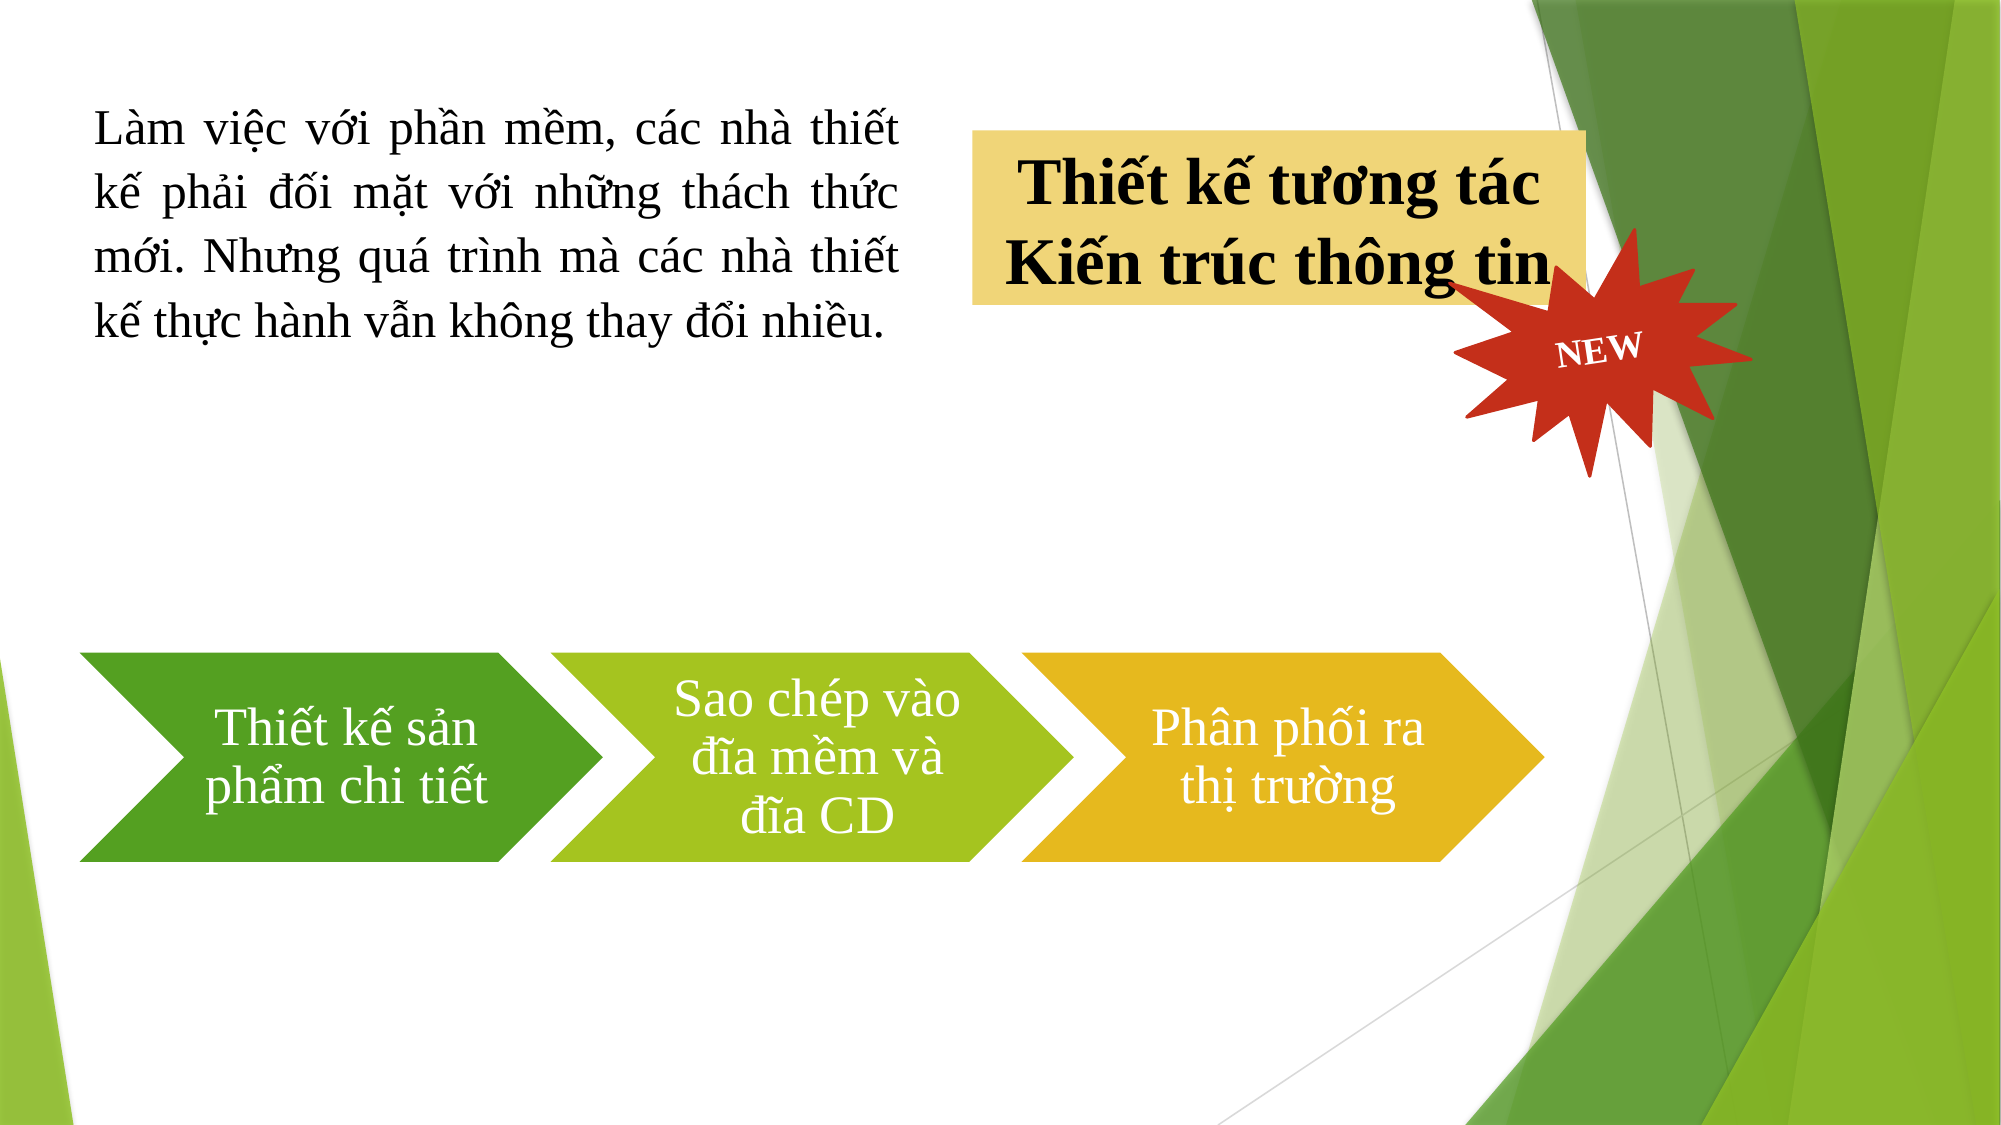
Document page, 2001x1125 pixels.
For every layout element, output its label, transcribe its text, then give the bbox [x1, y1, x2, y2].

text_box NEW [1448, 228, 1753, 478]
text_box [78, 421, 1546, 1093]
text_box Thiết kế tương tác Kiến trúc thông tin [972, 130, 1586, 305]
text_box Làm việc với phần mềm, các nhà thiết kế phải đối mặt với những thách thức mới. Nhưng quá trình mà các nhà thiết kế thực hành vẫn không thay đổi nhiều. [79, 83, 915, 355]
